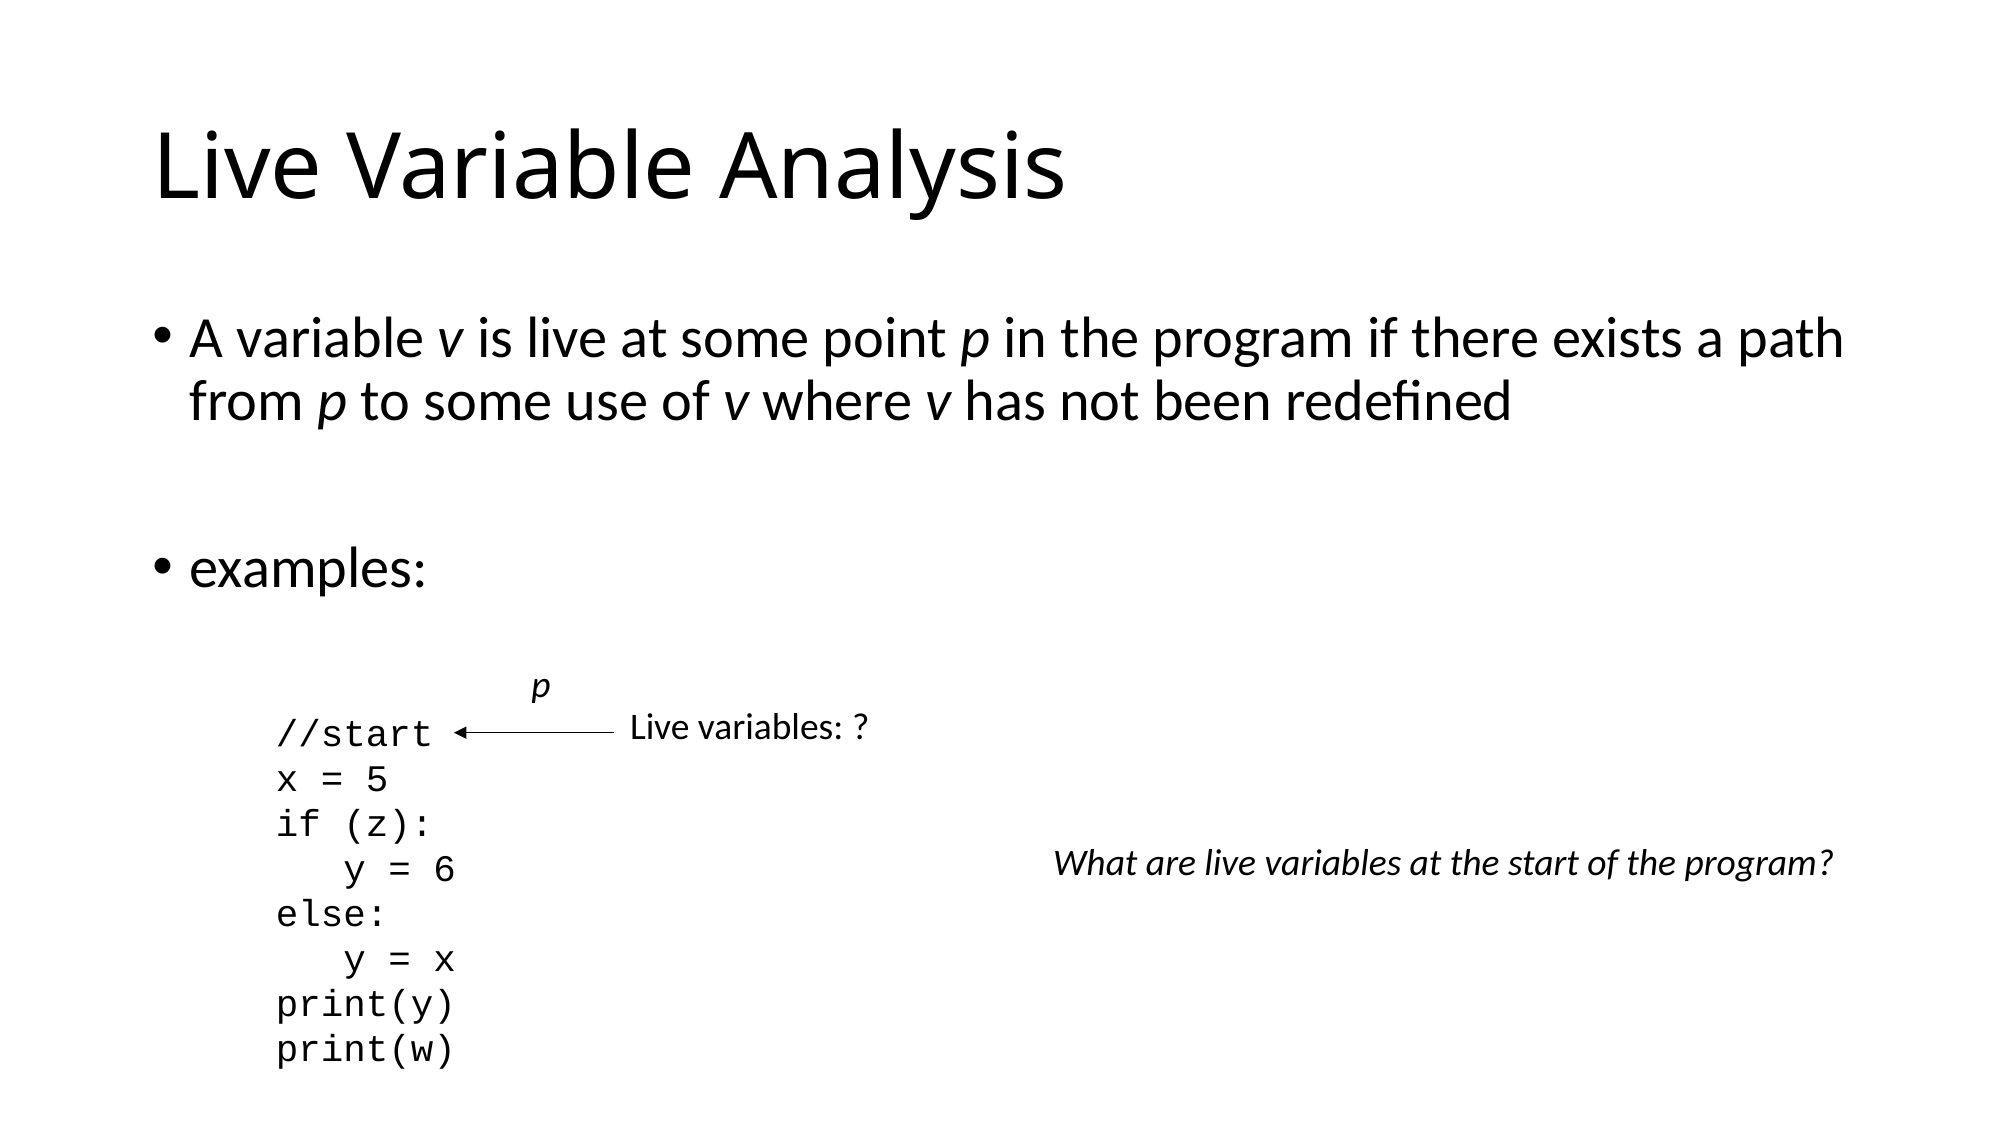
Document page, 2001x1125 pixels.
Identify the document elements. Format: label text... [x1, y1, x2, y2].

title Live Variable Analysis [137, 59, 1863, 278]
text_box p [516, 652, 566, 713]
list A variable v is live at some point p in the program if there exists a path from p to some use of v where v has not been redefined examples: [137, 299, 1863, 673]
text_box Live variables: ? [615, 694, 885, 754]
text_box //start x = 5 if (z): y = 6 else: y = x print(y) print(w) [261, 701, 471, 1077]
text_box What are live variables at the start of the program? [1038, 830, 1851, 891]
